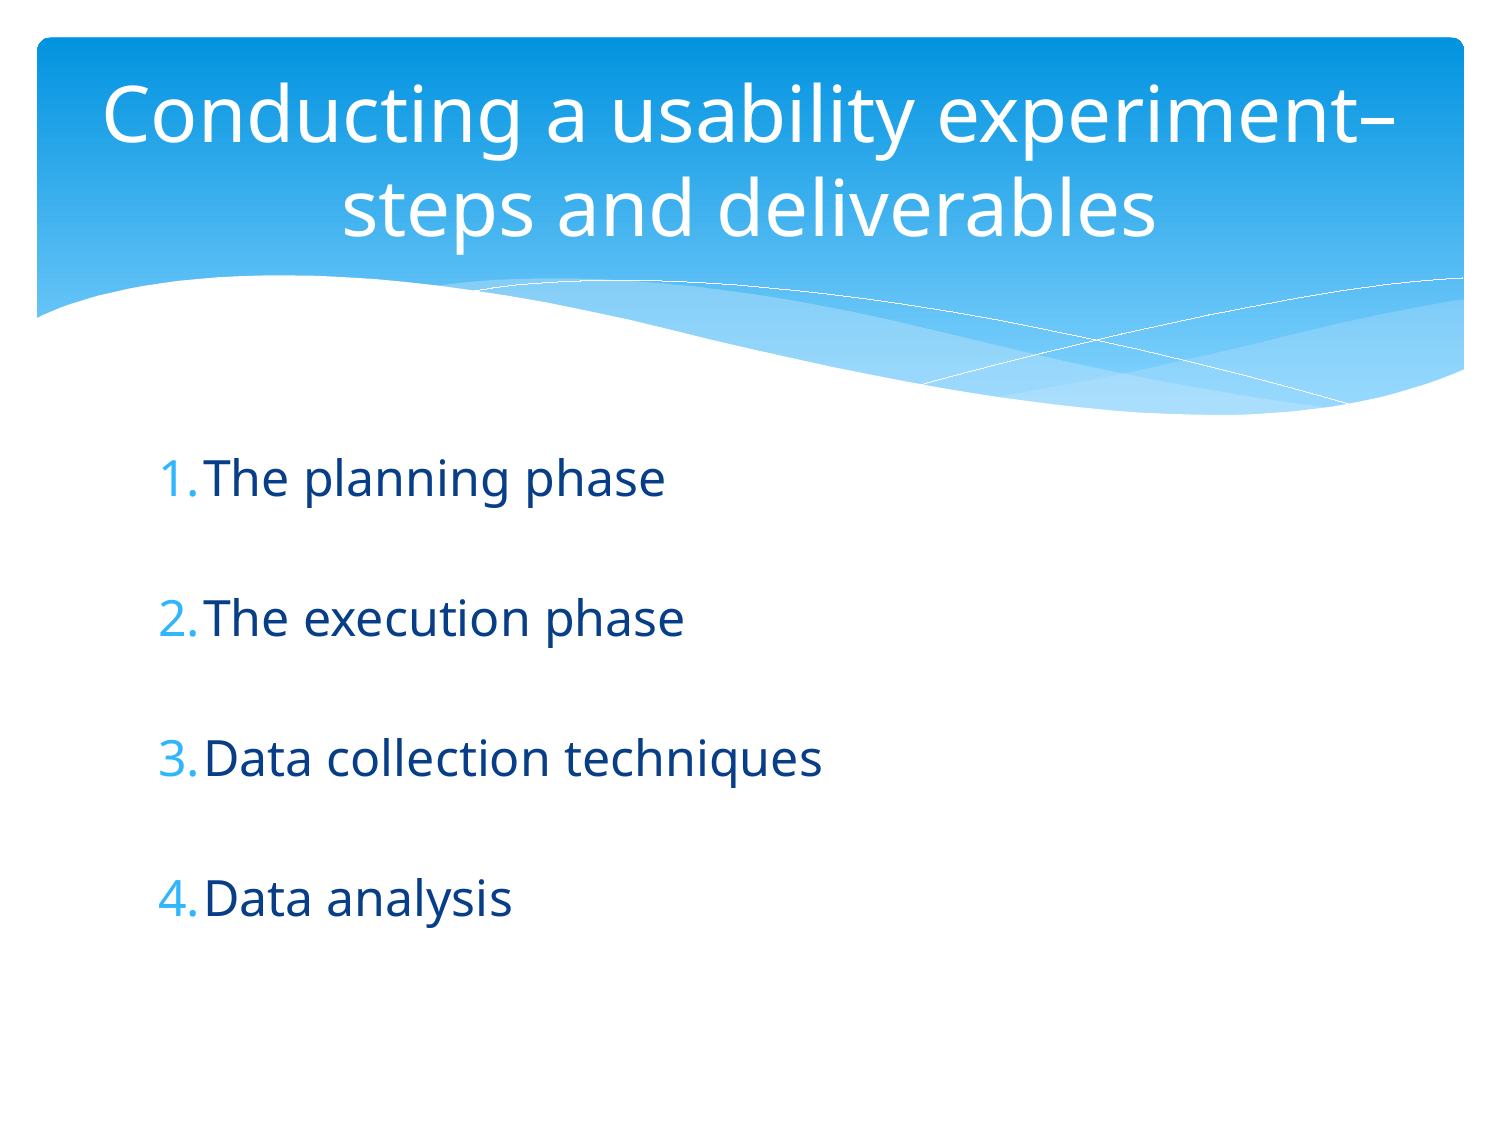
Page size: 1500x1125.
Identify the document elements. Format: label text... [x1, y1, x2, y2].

title Conducting a usability experiment–steps and deliverables [75, 55, 1425, 261]
list The planning phase The execution phase Data collection techniques Data analysis [143, 438, 1359, 1005]
